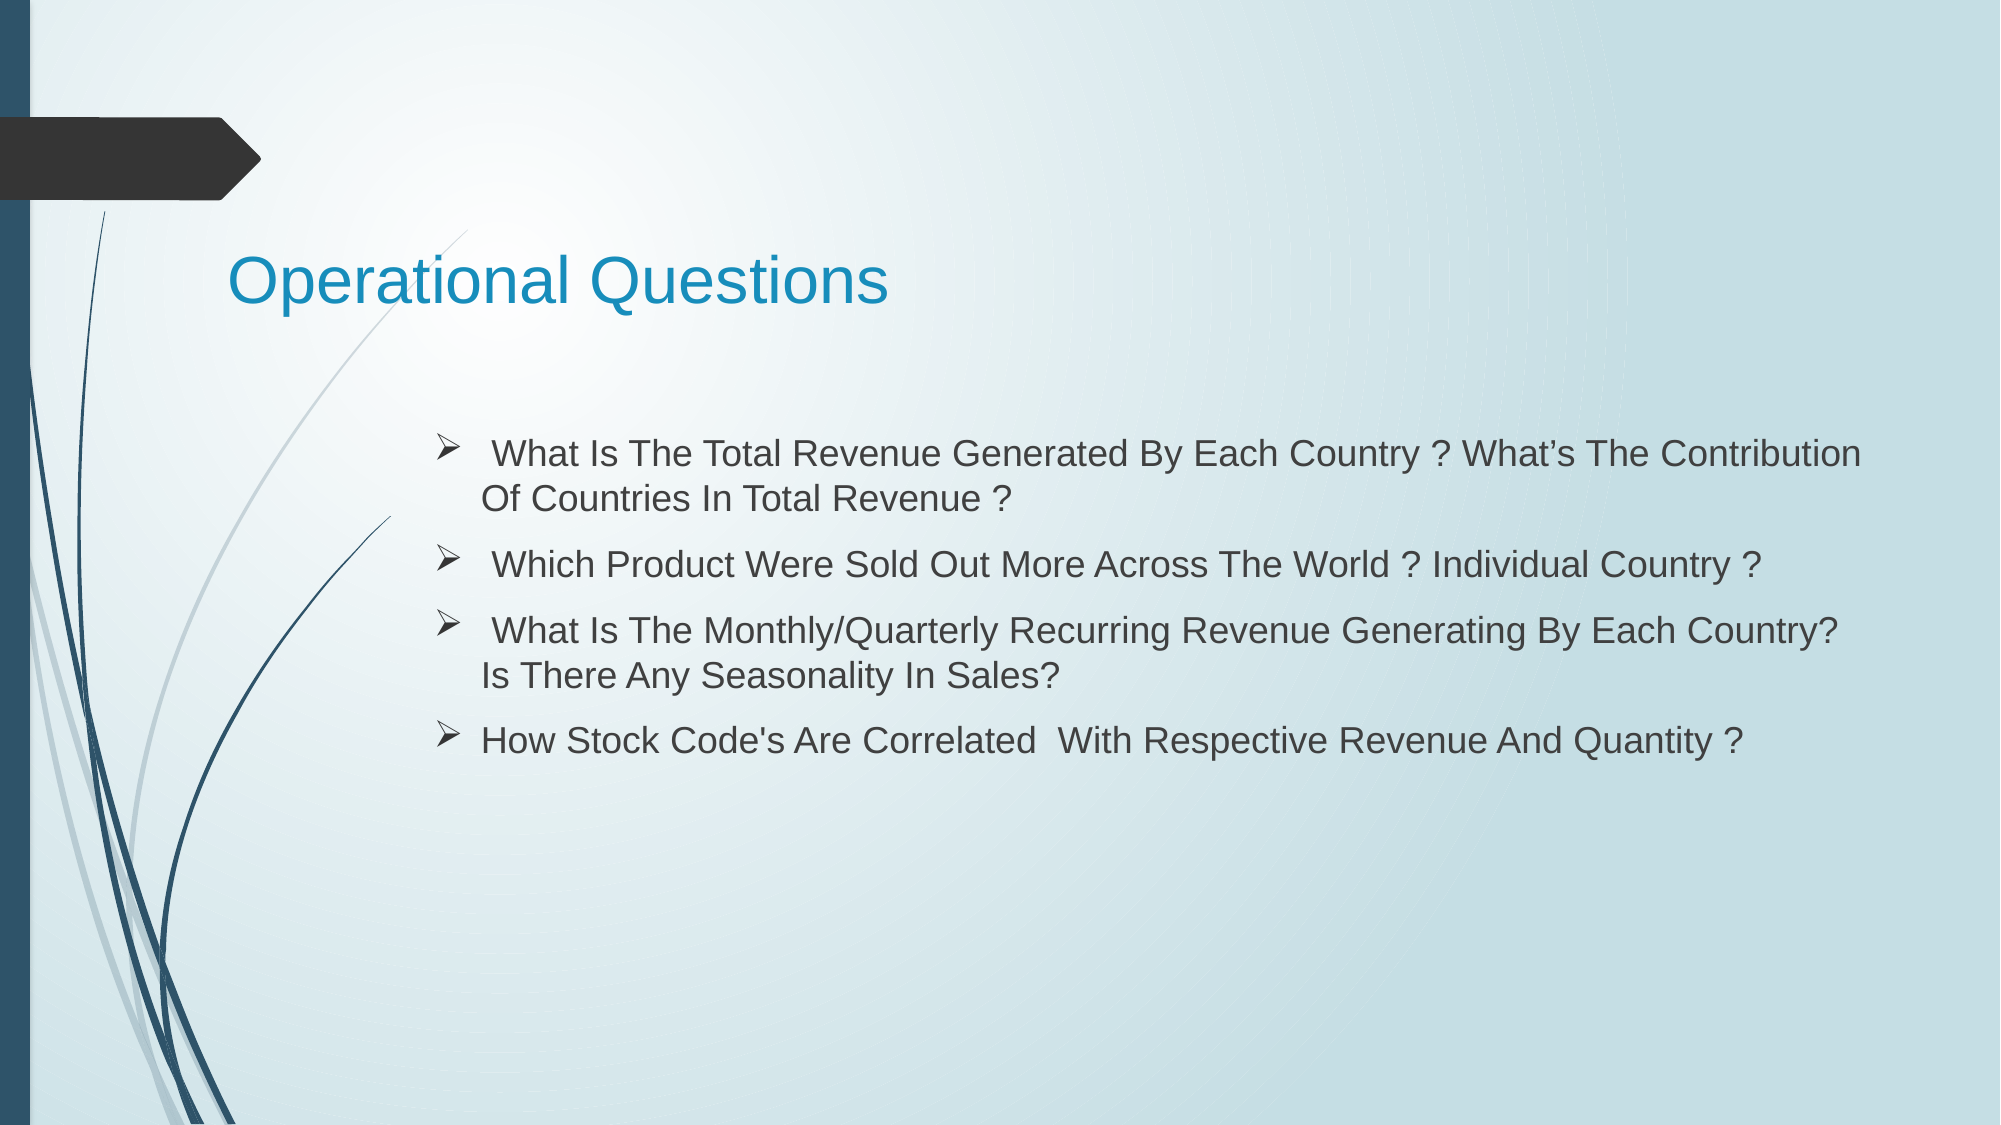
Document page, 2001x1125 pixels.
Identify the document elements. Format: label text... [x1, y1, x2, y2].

list What Is The Total Revenue Generated By Each Country ? What’s The Contribution Of Countries In Total Revenue ? Which Product Were Sold Out More Across The World ? Individual Country ? What Is The Monthly/Quarterly Recurring Revenue Generating By Each Country? Is There Any Seasonality In Sales? How Stock Code's Are Correlated With Respective Revenue And Quantity ? [418, 421, 1882, 1042]
title Operational Questions [212, 229, 1675, 440]
